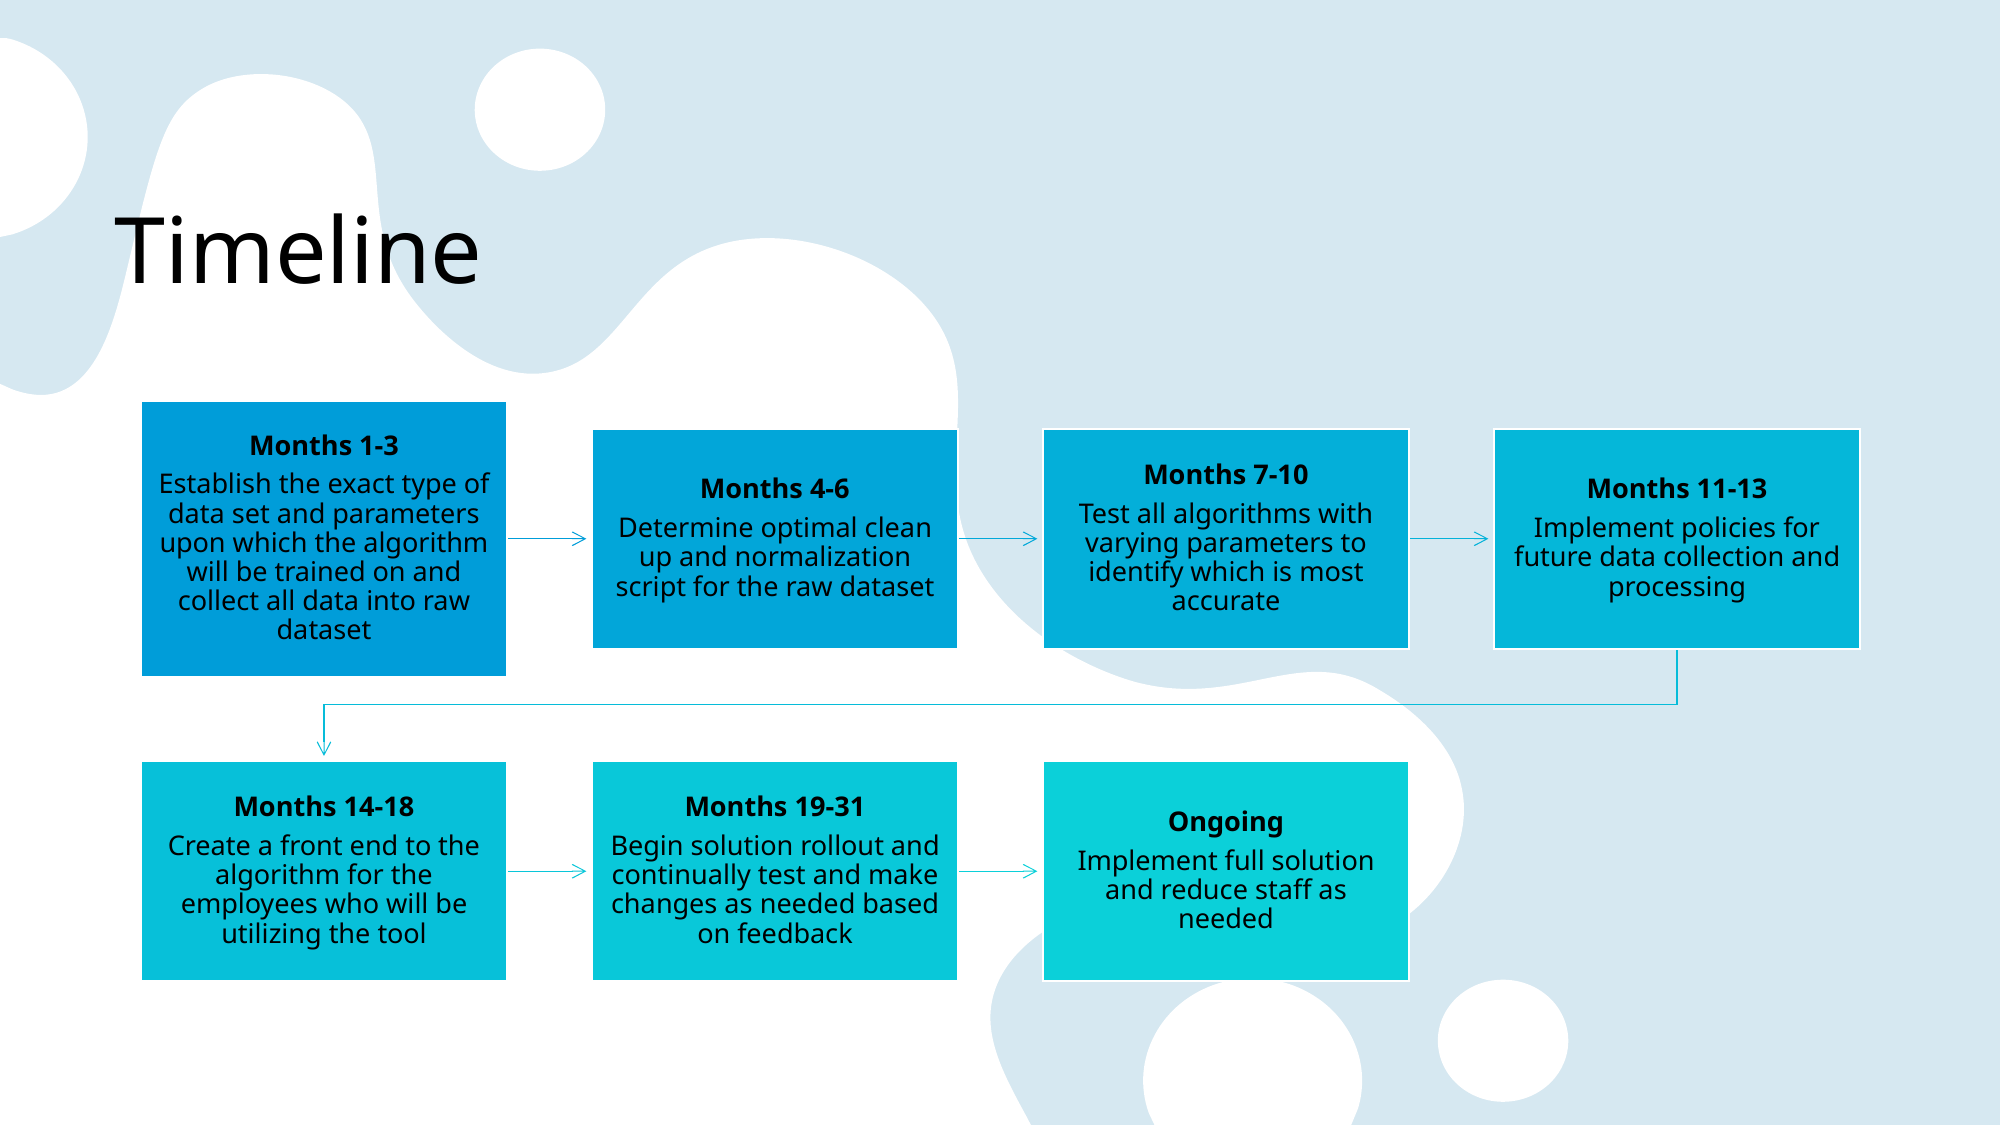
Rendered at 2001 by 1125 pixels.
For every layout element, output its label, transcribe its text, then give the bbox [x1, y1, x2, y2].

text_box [140, 366, 1861, 1015]
title Timeline [99, 91, 1900, 309]
